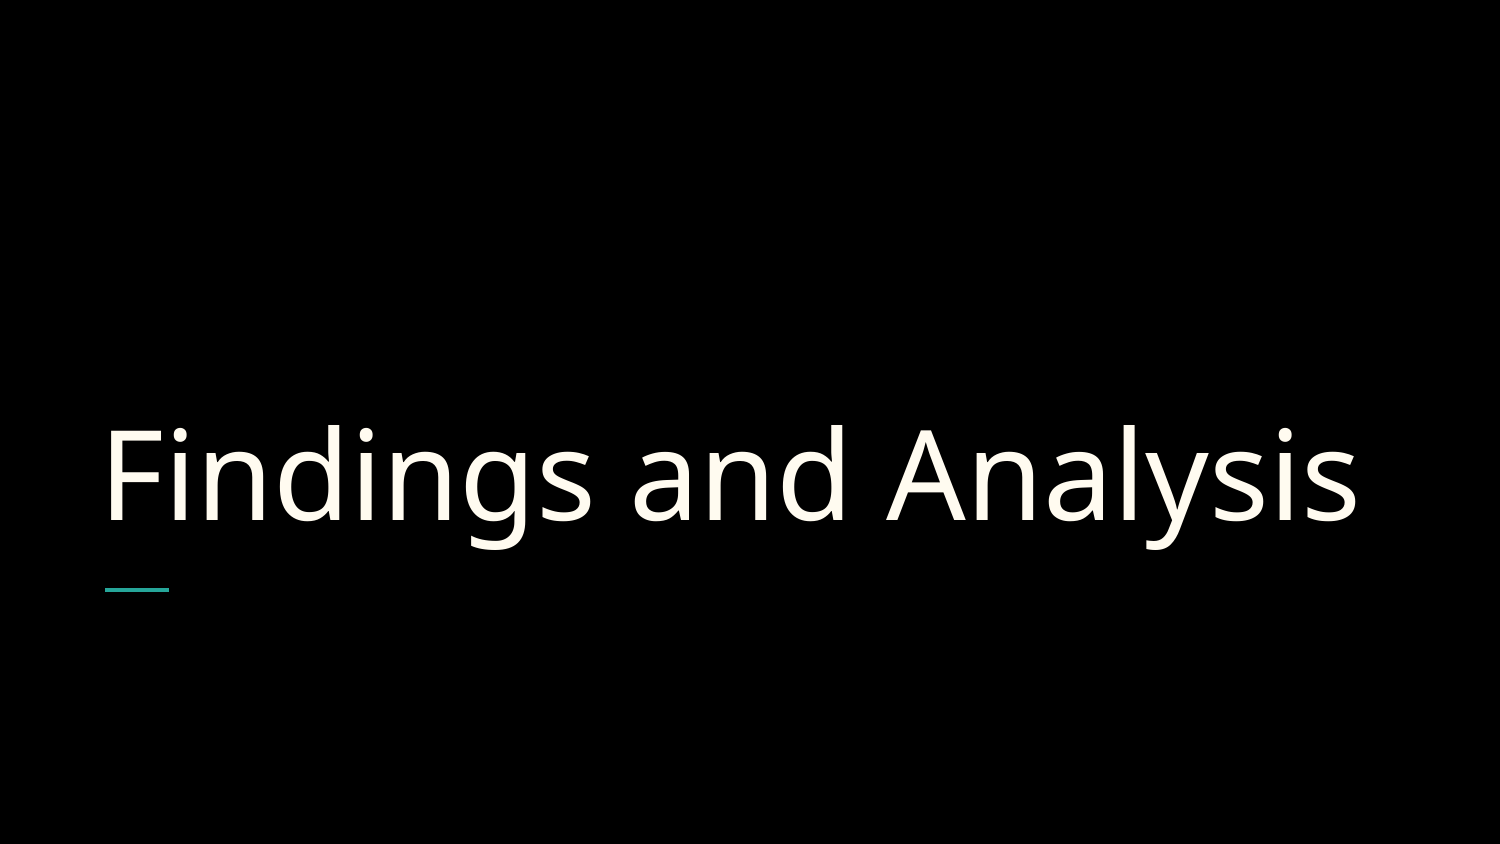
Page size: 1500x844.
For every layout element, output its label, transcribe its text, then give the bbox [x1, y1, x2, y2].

title Findings and Analysis [84, 310, 1416, 561]
